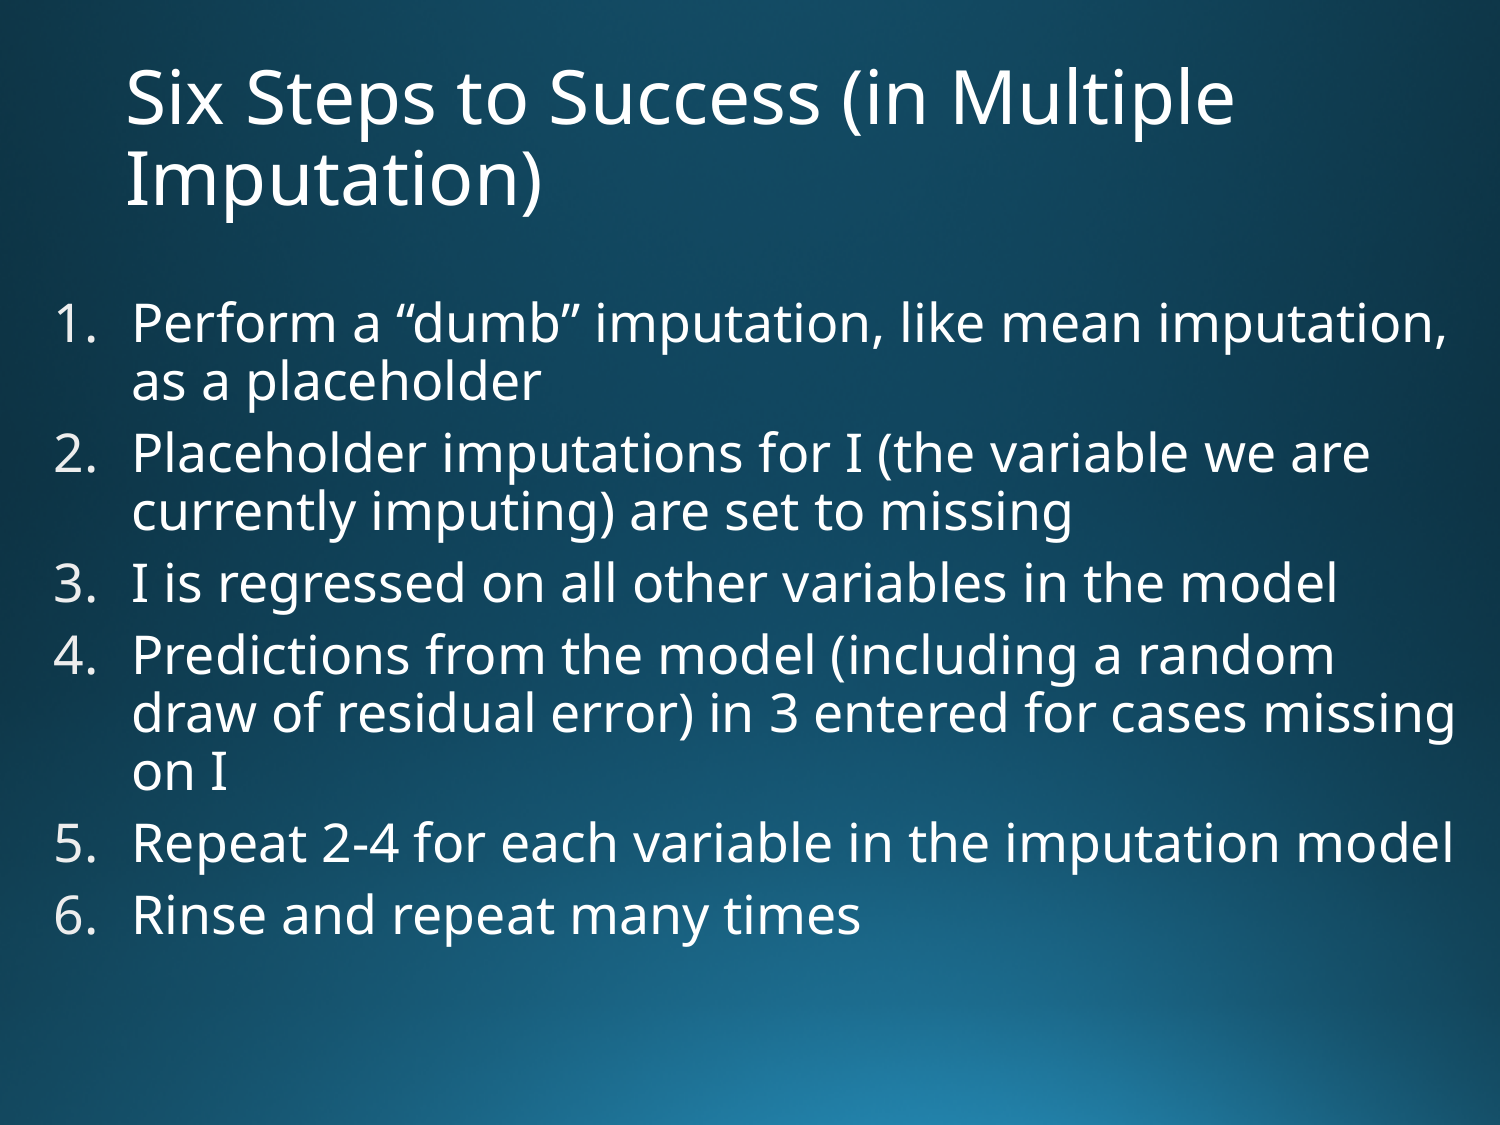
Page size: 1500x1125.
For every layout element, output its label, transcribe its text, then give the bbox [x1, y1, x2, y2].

list Perform a “dumb” imputation, like mean imputation, as a placeholder Placeholder imputations for I (the variable we are currently imputing) are set to missing I is regressed on all other variables in the model Predictions from the model (including a random draw of residual error) in 3 entered for cases missing on I Repeat 2-4 for each variable in the imputation model Rinse and repeat many times [39, 289, 1482, 1014]
title Six Steps to Success (in Multiple Imputation) [110, 0, 1405, 283]
picture [0, 0, 1500, 1125]
